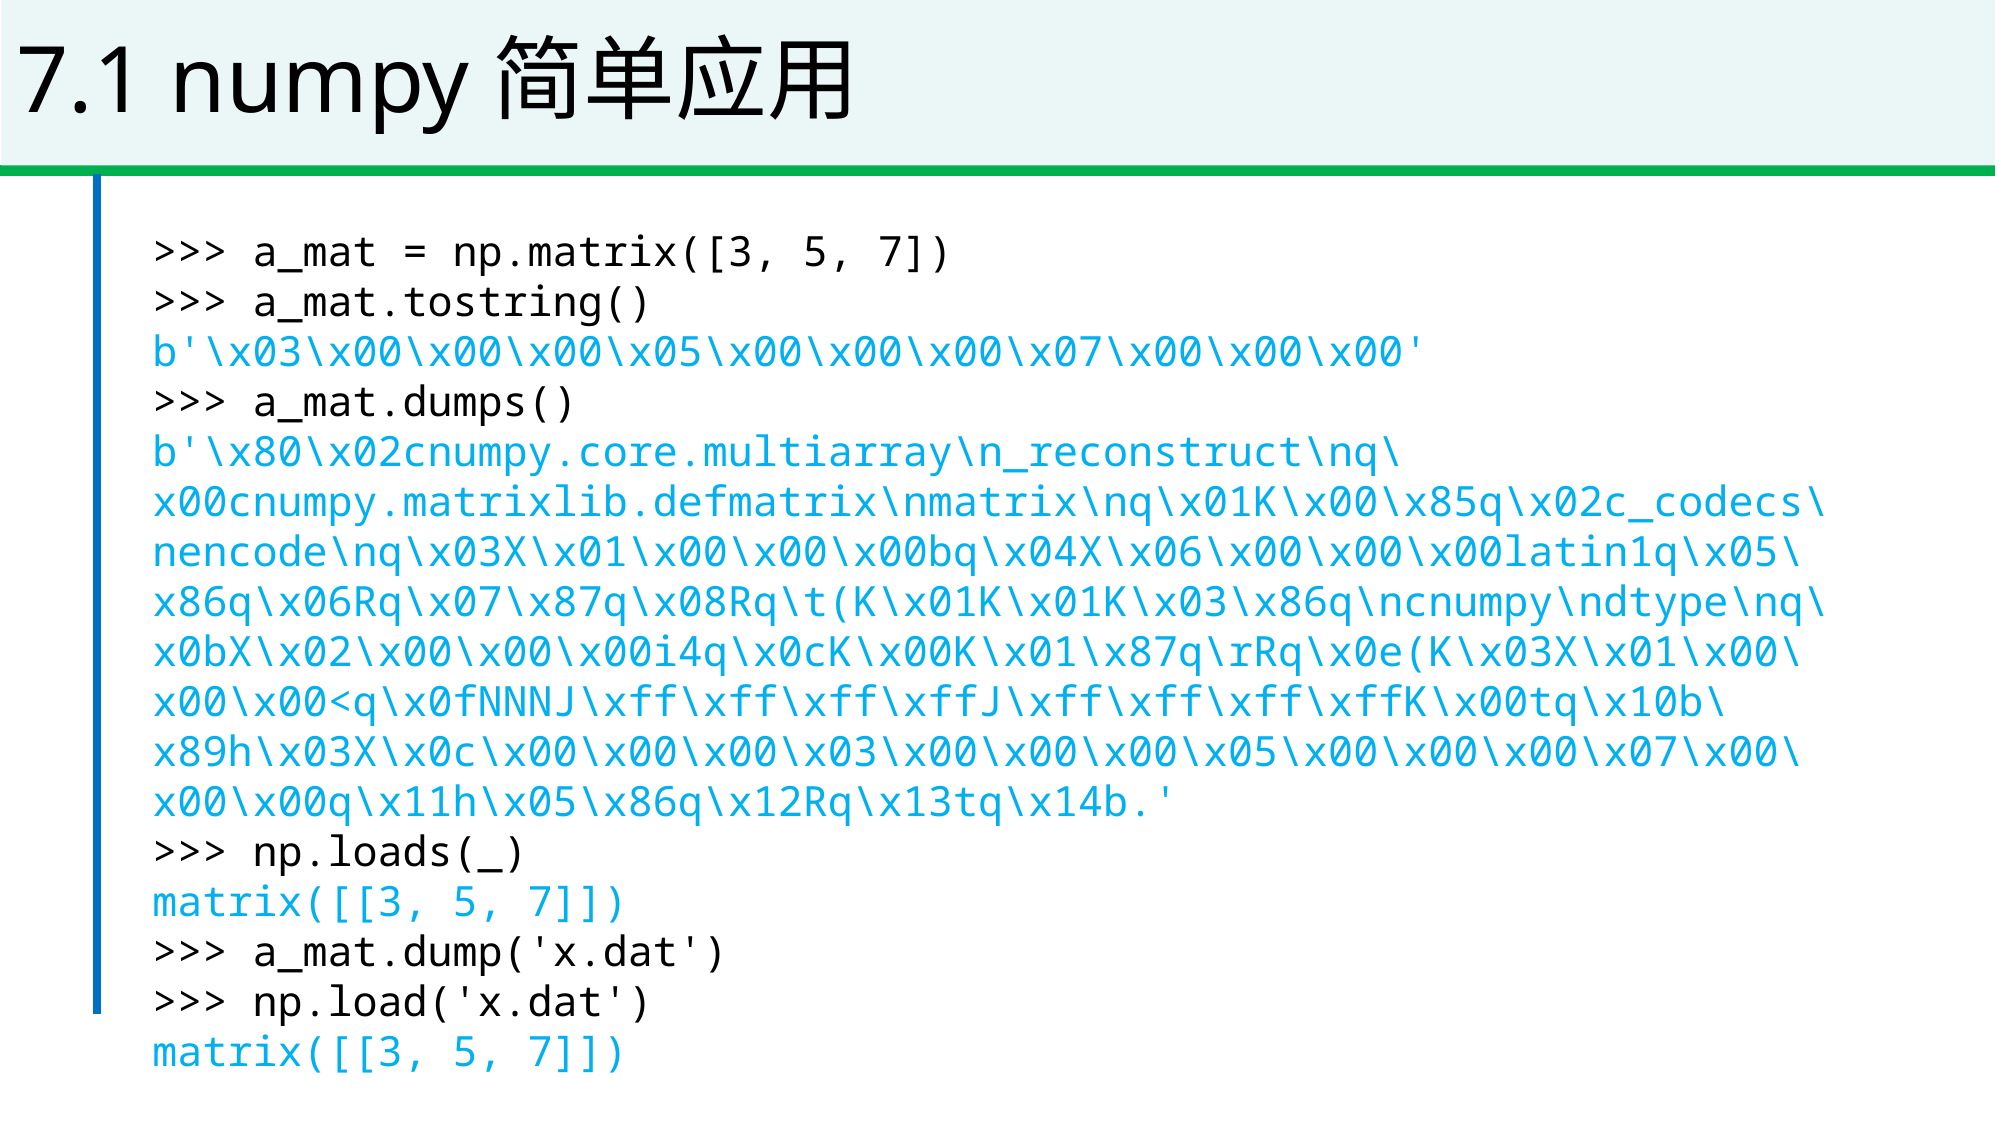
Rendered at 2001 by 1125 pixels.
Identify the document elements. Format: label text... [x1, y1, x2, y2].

list >>> a_mat = np.matrix([3, 5, 7]) >>> a_mat.tostring() b'\x03\x00\x00\x00\x05\x00\x00\x00\x07\x00\x00\x00' >>> a_mat.dumps() b'\x80\x02cnumpy.core.multiarray\n_reconstruct\nq\x00cnumpy.matrixlib.defmatrix\nmatrix\nq\x01K\x00\x85q\x02c_codecs\nencode\nq\x03X\x01\x00\x00\x00bq\x04X\x06\x00\x00\x00latin1q\x05\x86q\x06Rq\x07\x87q\x08Rq\t(K\x01K\x01K\x03\x86q\ncnumpy\ndtype\nq\x0bX\x02\x00\x00\x00i4q\x0cK\x00K\x01\x87q\rRq\x0e(K\x03X\x01\x00\x00\x00<q\x0fNNNJ\xff\xff\xff\xffJ\xff\xff\xff\xffK\x00tq\x10b\x89h\x03X\x0c\x00\x00\x00\x03\x00\x00\x00\x05\x00\x00\x00\x07\x00\x00\x00q\x11h\x05\x86q\x12Rq\x13tq\x14b.' >>> np.loads(_) matrix([[3, 5, 7]]) >>> a_mat.dump('x.dat') >>> np.load('x.dat') matrix([[3, 5, 7]]) [137, 216, 1863, 978]
title 7.1 numpy简单应用 [1, 0, 1995, 166]
